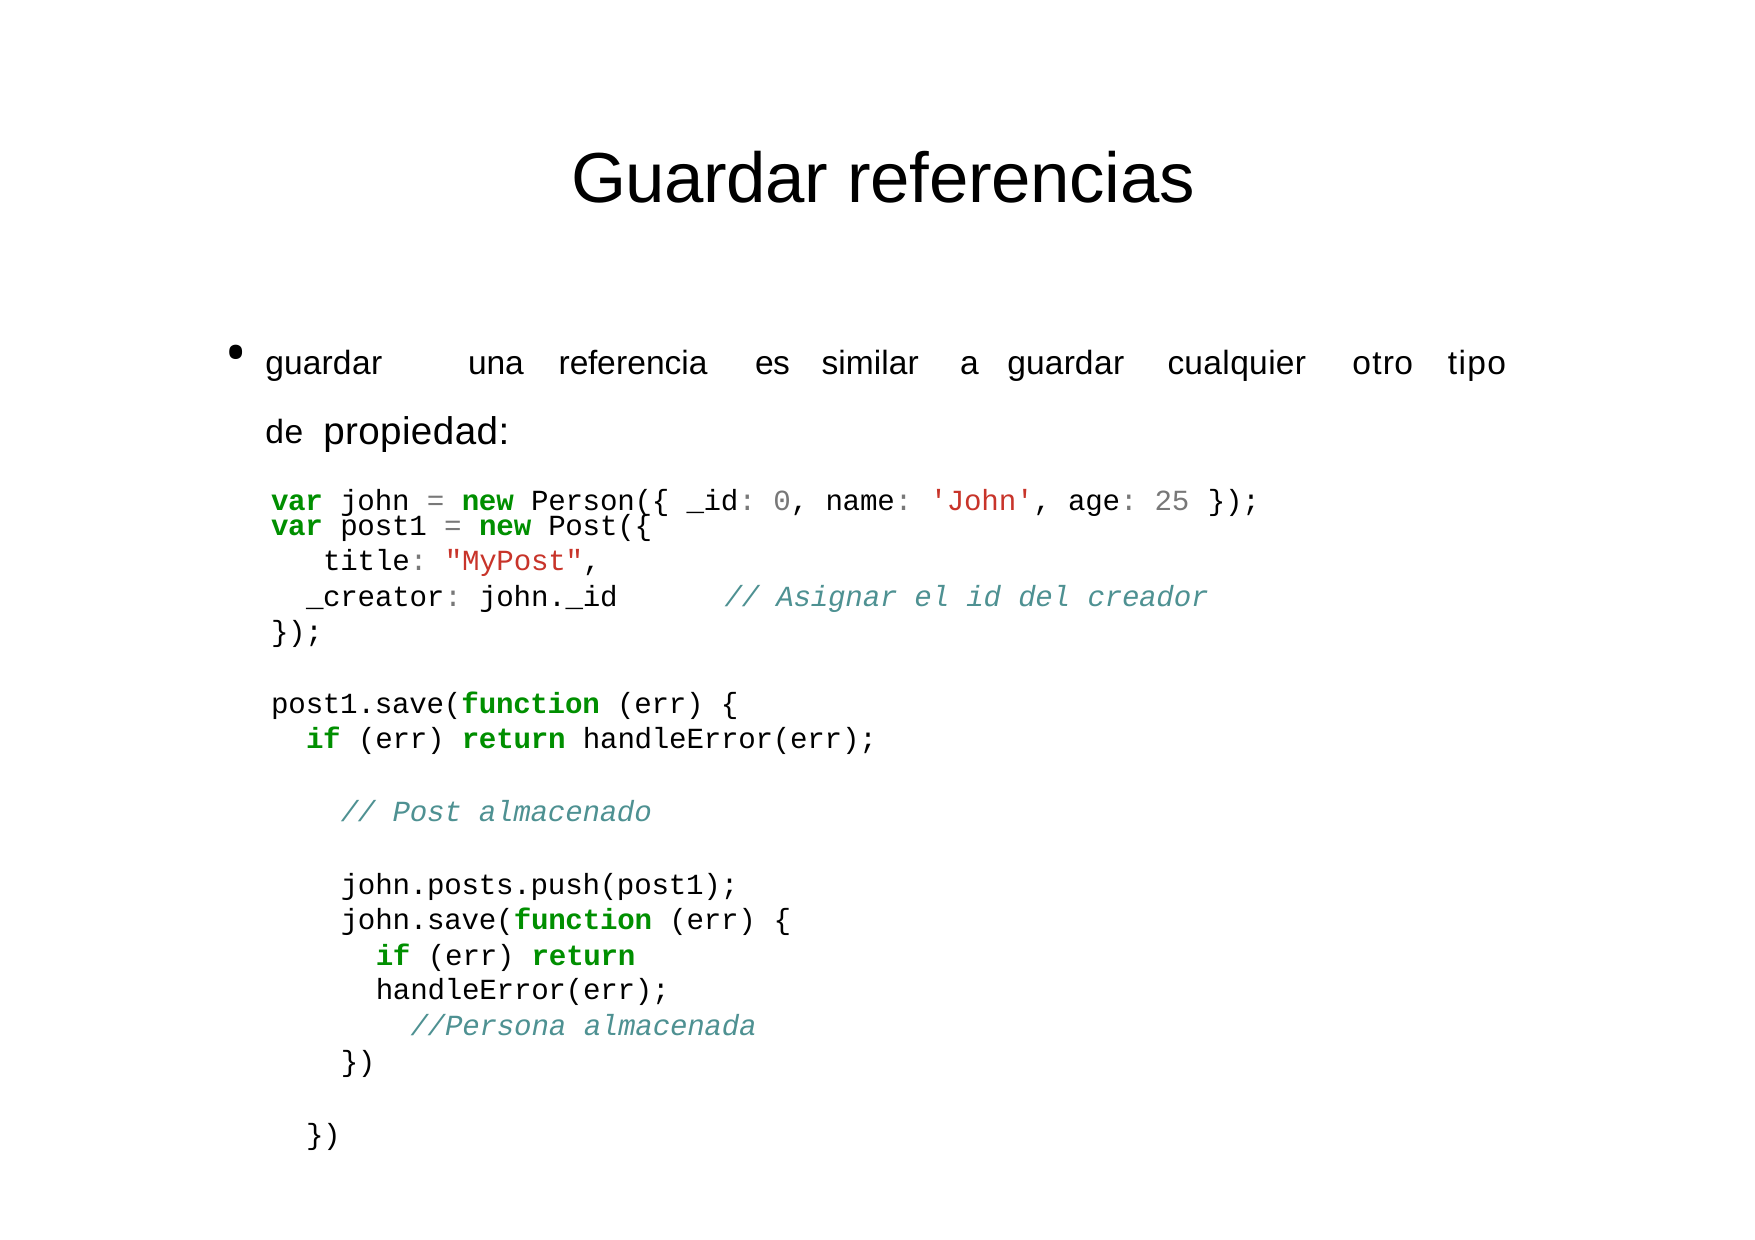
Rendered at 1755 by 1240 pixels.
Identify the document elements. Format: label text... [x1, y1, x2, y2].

text_box post1.save(function (err) { if (err) return handleError(err); // Post almacenado john.posts.push(post1); john.save(function (err) { if (err) return handleError(err); //Persona almacenada }) }) [269, 681, 954, 1150]
text_box var post1 = new Post({ title: "MyPost", _creator: john._id }); [269, 504, 657, 648]
text_box // Asignar el id del creador [722, 575, 1215, 613]
text_box guardar una referencia es similar a guardar cualquier otro tipo de propiedad: var john = new Person({ _id: 0, name: 'John', age: 25 }); [222, 314, 1544, 517]
title Guardar referencias [568, 129, 1198, 314]
